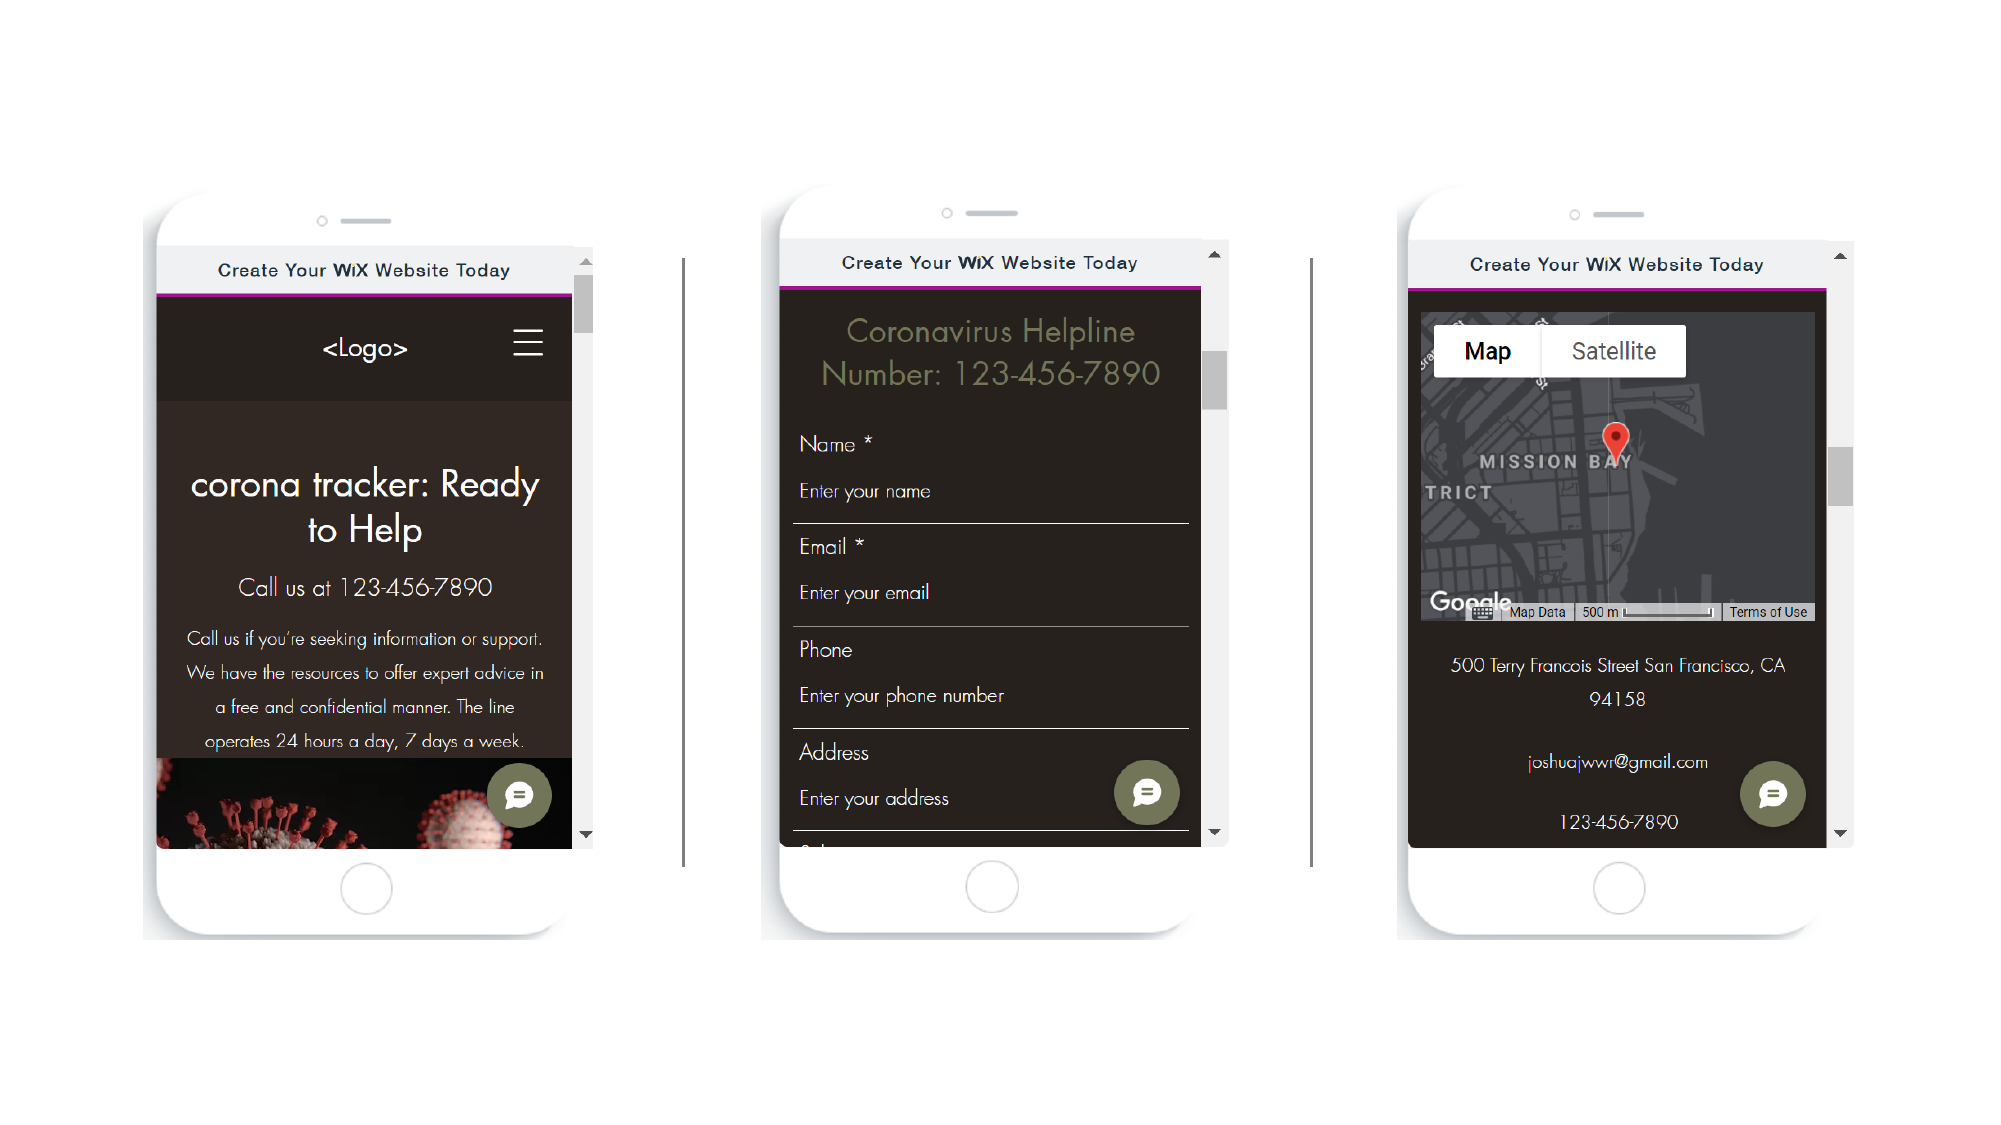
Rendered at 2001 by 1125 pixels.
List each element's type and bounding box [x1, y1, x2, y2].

picture [1397, 184, 1858, 940]
picture [143, 184, 593, 940]
picture [761, 184, 1234, 940]
